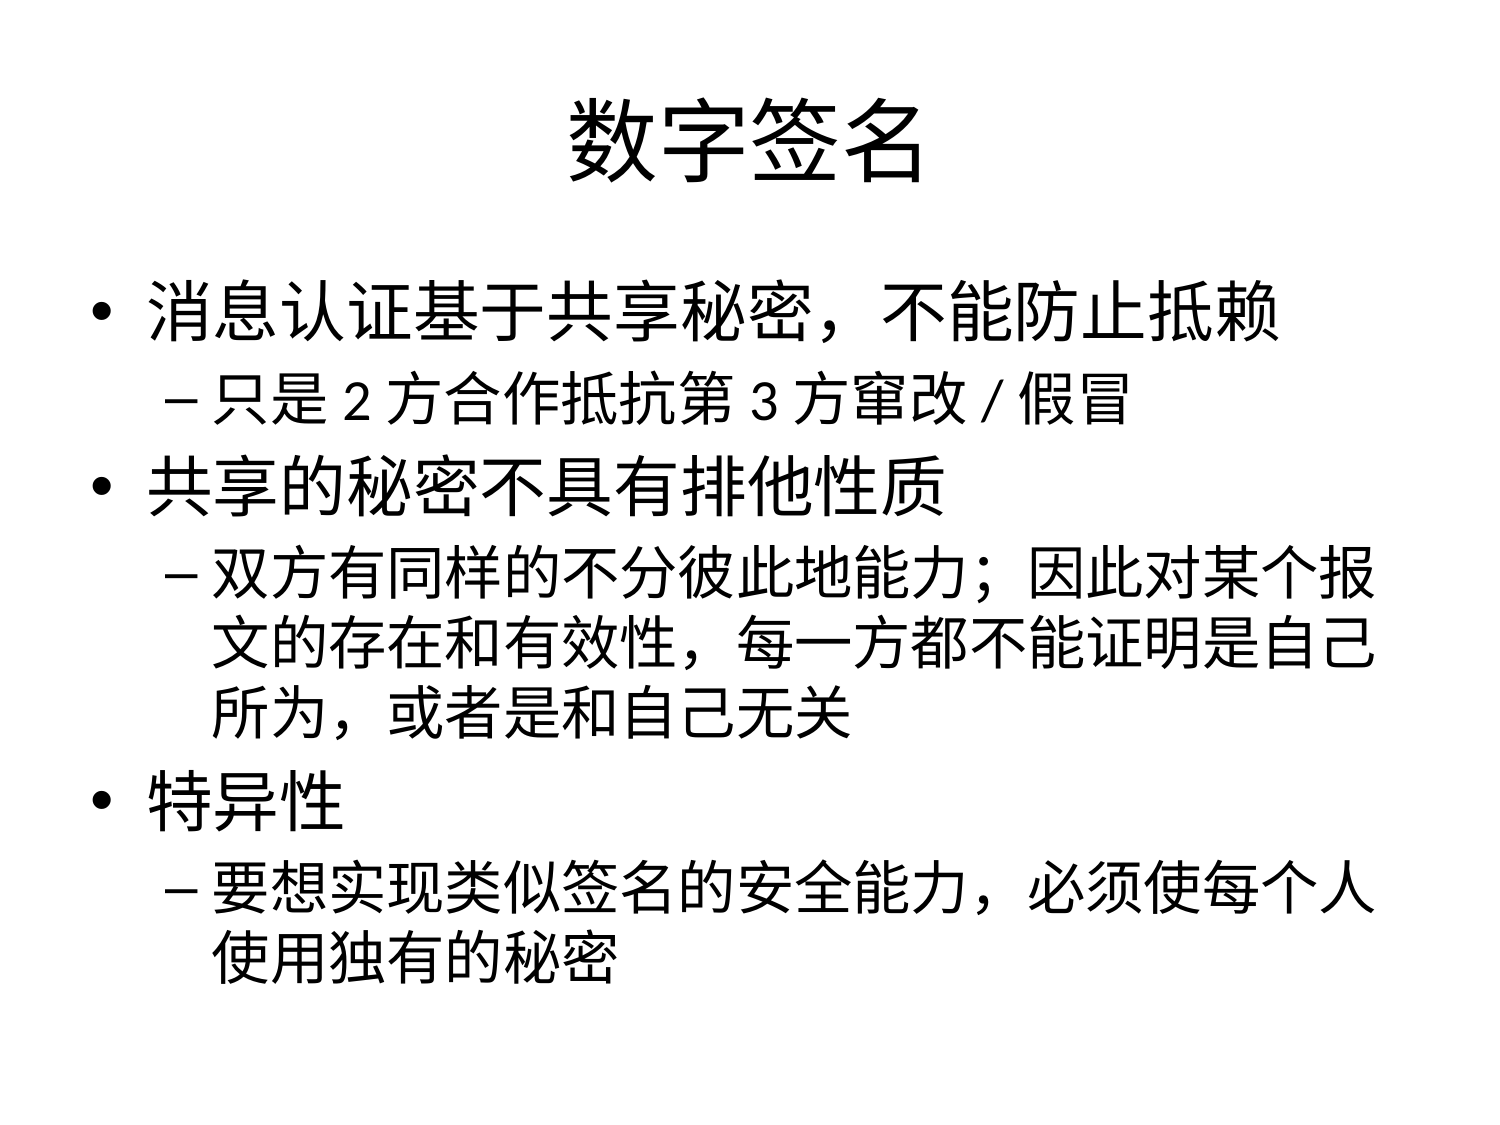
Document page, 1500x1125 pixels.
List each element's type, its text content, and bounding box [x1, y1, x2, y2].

title 数字签名 [75, 45, 1425, 233]
list 消息认证基于共享秘密，不能防止抵赖 只是2方合作抵抗第3方窜改/假冒 共享的秘密不具有排他性质 双方有同样的不分彼此地能力；因此对某个报文的存在和有效性，每一方都不能证明是自己所为，或者是和自己无关 特异性 要想实现类似签名的安全能力，必须使每个人使用独有的秘密 [75, 262, 1425, 1005]
